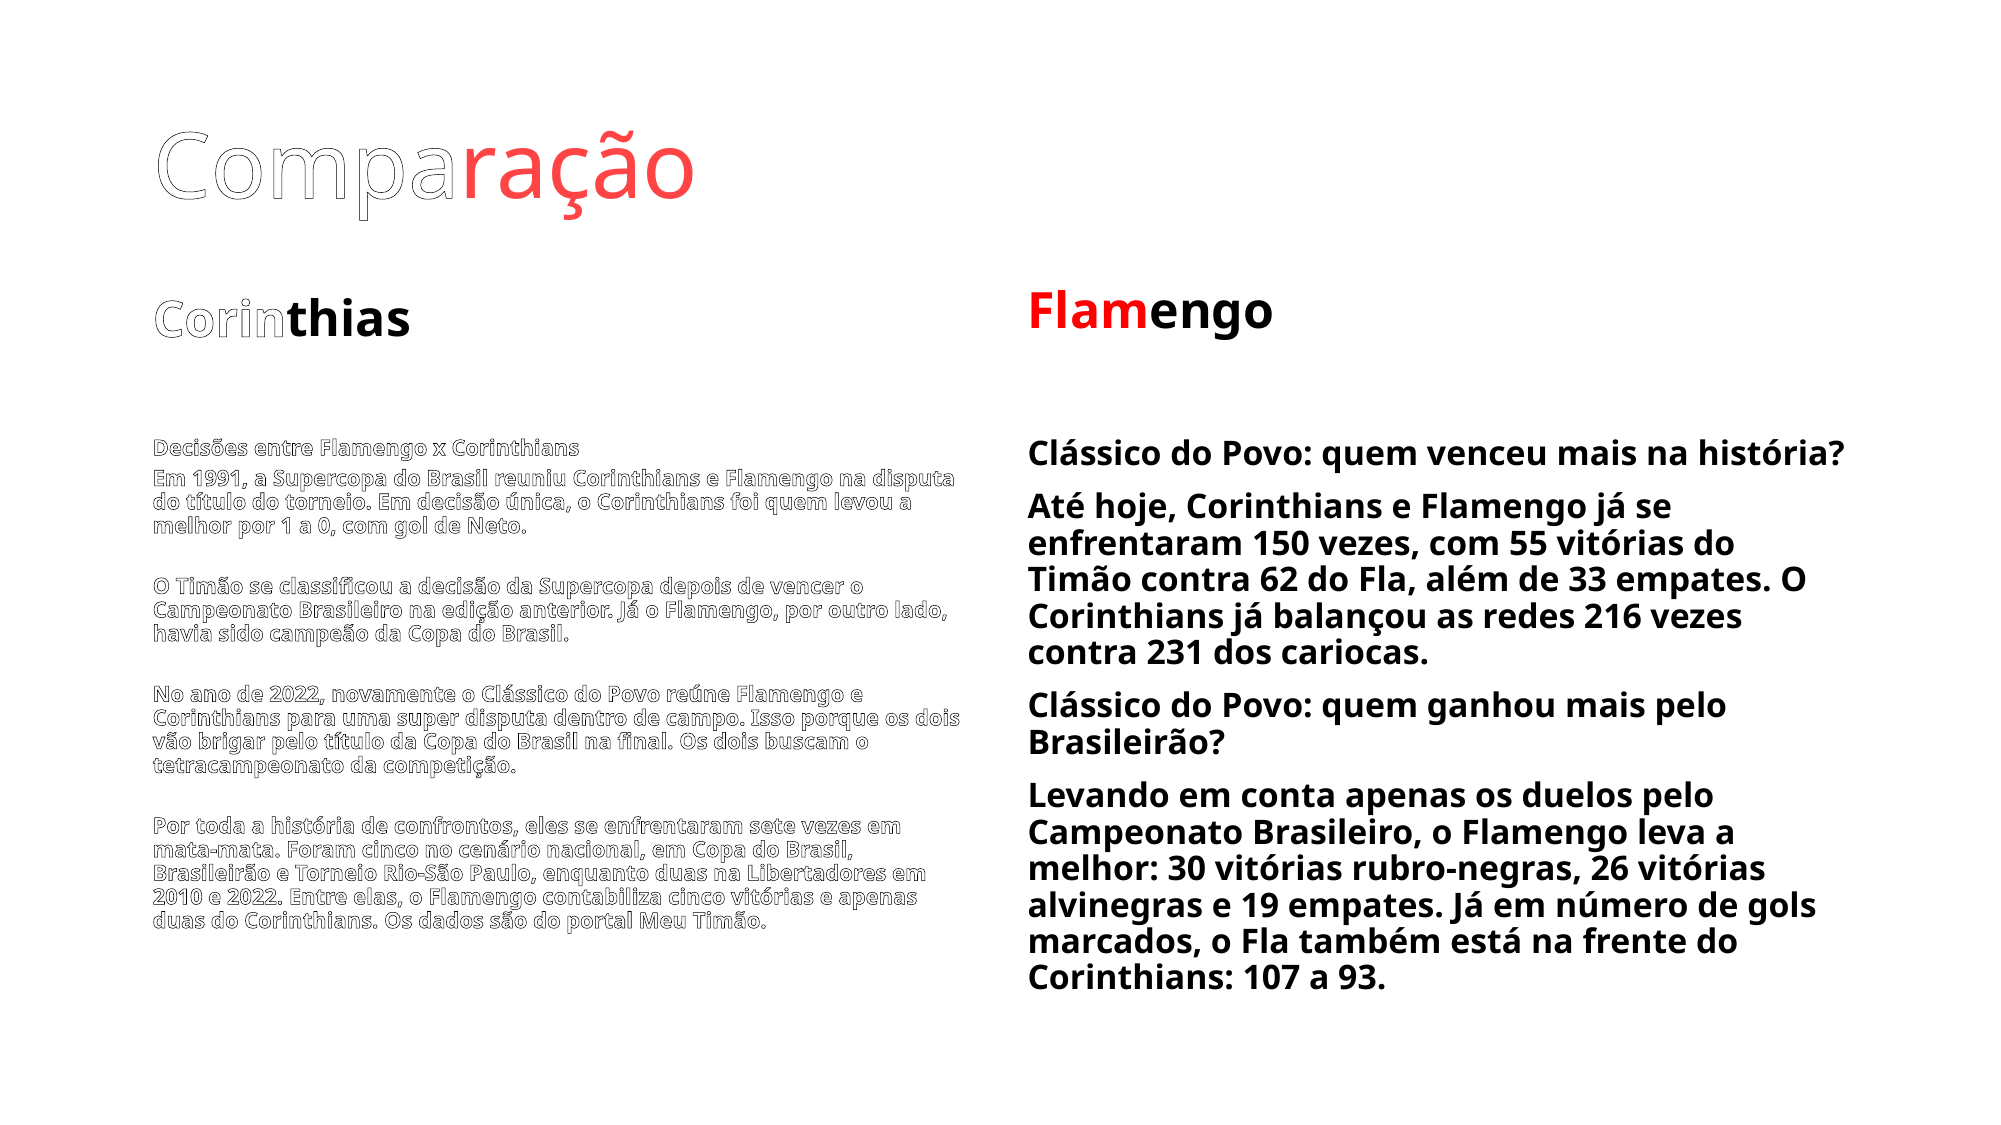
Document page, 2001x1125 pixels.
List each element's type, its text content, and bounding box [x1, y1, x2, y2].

title Comparação [137, 59, 1863, 278]
list Decisões entre Flamengo x Corinthians Em 1991, a Supercopa do Brasil reuniu Corinthians e Flamengo na disputa do título do torneio. Em decisão única, o Corinthians foi quem levou a melhor por 1 a 0, com gol de Neto. O Timão se classificou a decisão da Supercopa depois de vencer o Campeonato Brasileiro na edição anterior. Já o Flamengo, por outro lado, havia sido campeão da Copa do Brasil. No ano de 2022, novamente o Clássico do Povo reúne Flamengo e Corinthians para uma super disputa dentro de campo. Isso porque os dois vão brigar pelo título da Copa do Brasil na final. Os dois buscam o tetracampeonato da competição. Por toda a história de confrontos, eles se enfrentaram sete vezes em mata-mata. Foram cinco no cenário nacional, em Copa do Brasil, Brasileirão e Torneio Rio-São Paulo, enquanto duas na Libertadores em 2010 e 2022. Entre elas, o Flamengo contabiliza cinco vitórias e apenas duas do Corinthians. Os dados são do portal Meu Timão. [137, 429, 984, 1016]
list Flamengo [1012, 286, 1863, 422]
list Clássico do Povo: quem venceu mais na história? Até hoje, Corinthians e Flamengo já se enfrentaram 150 vezes, com 55 vitórias do Timão contra 62 do Fla, além de 33 empates. O Corinthians já balançou as redes 216 vezes contra 231 dos cariocas. Clássico do Povo: quem ganhou mais pelo Brasileirão? Levando em conta apenas os duelos pelo Campeonato Brasileiro, o Flamengo leva a melhor: 30 vitórias rubro-negras, 26 vitórias alvinegras e 19 empates. Já em número de gols marcados, o Fla também está na frente do Corinthians: 107 a 93. [1012, 429, 1863, 1016]
list Corinthias [137, 286, 984, 422]
